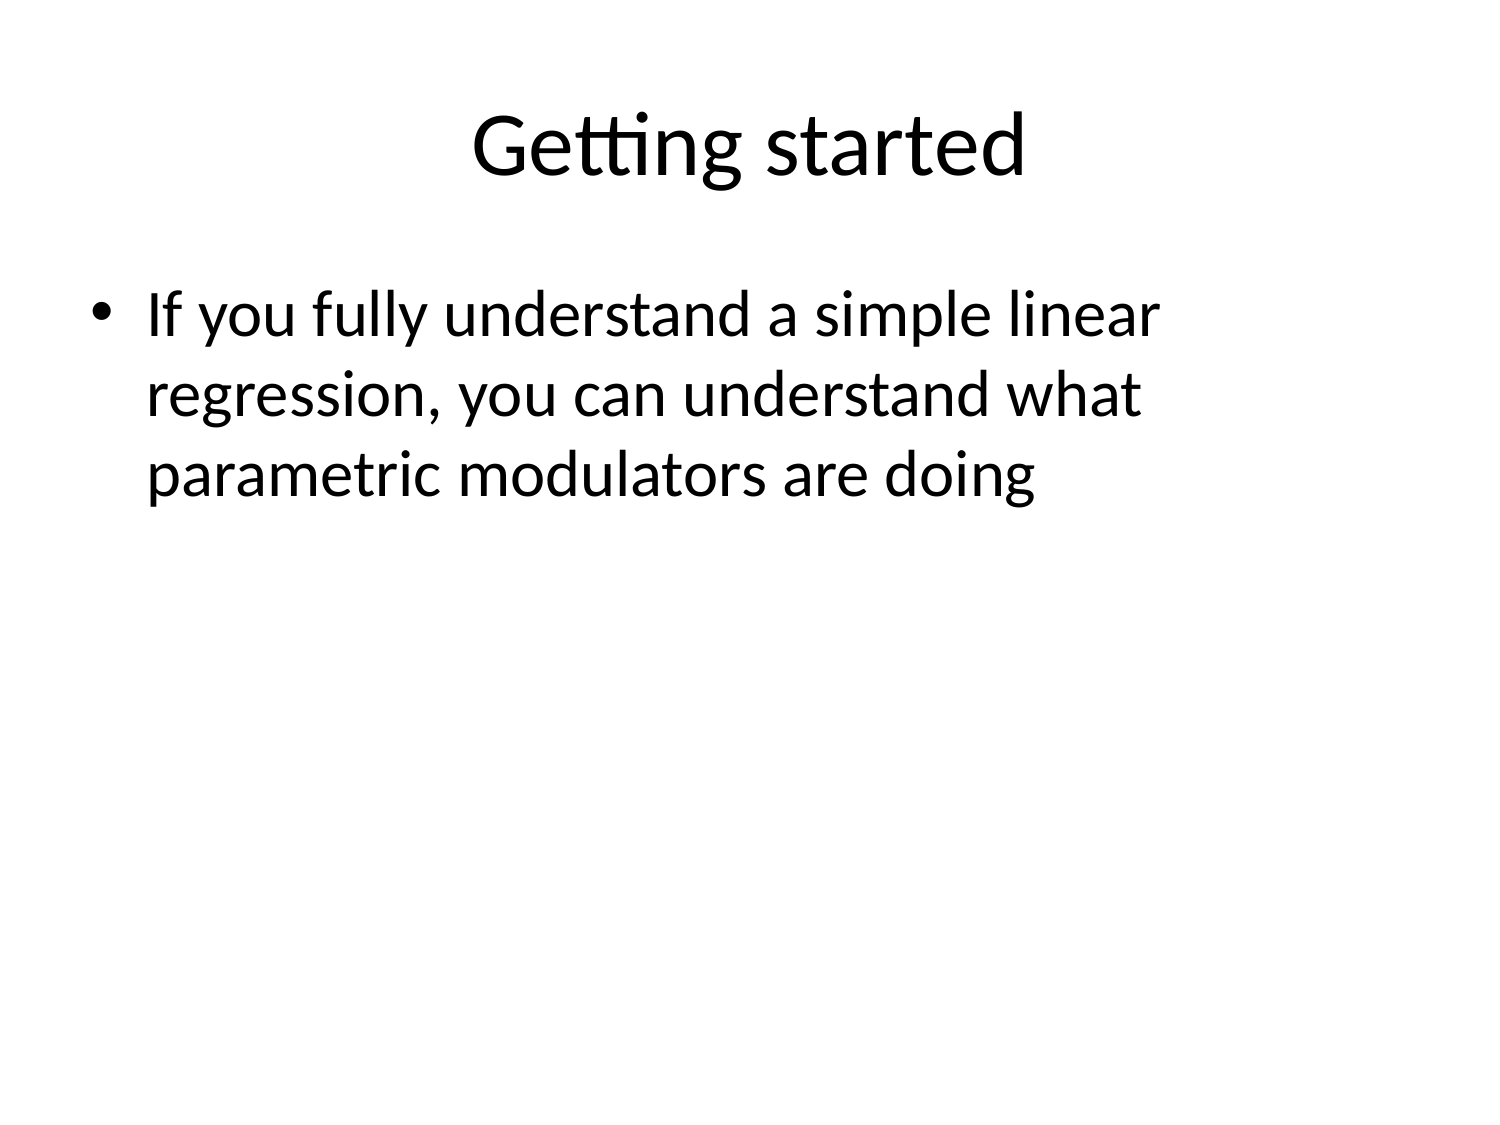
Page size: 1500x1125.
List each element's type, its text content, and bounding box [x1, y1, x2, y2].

title Getting started [75, 45, 1425, 233]
list If you fully understand a simple linear regression, you can understand what parametric modulators are doing [75, 262, 1425, 1005]
